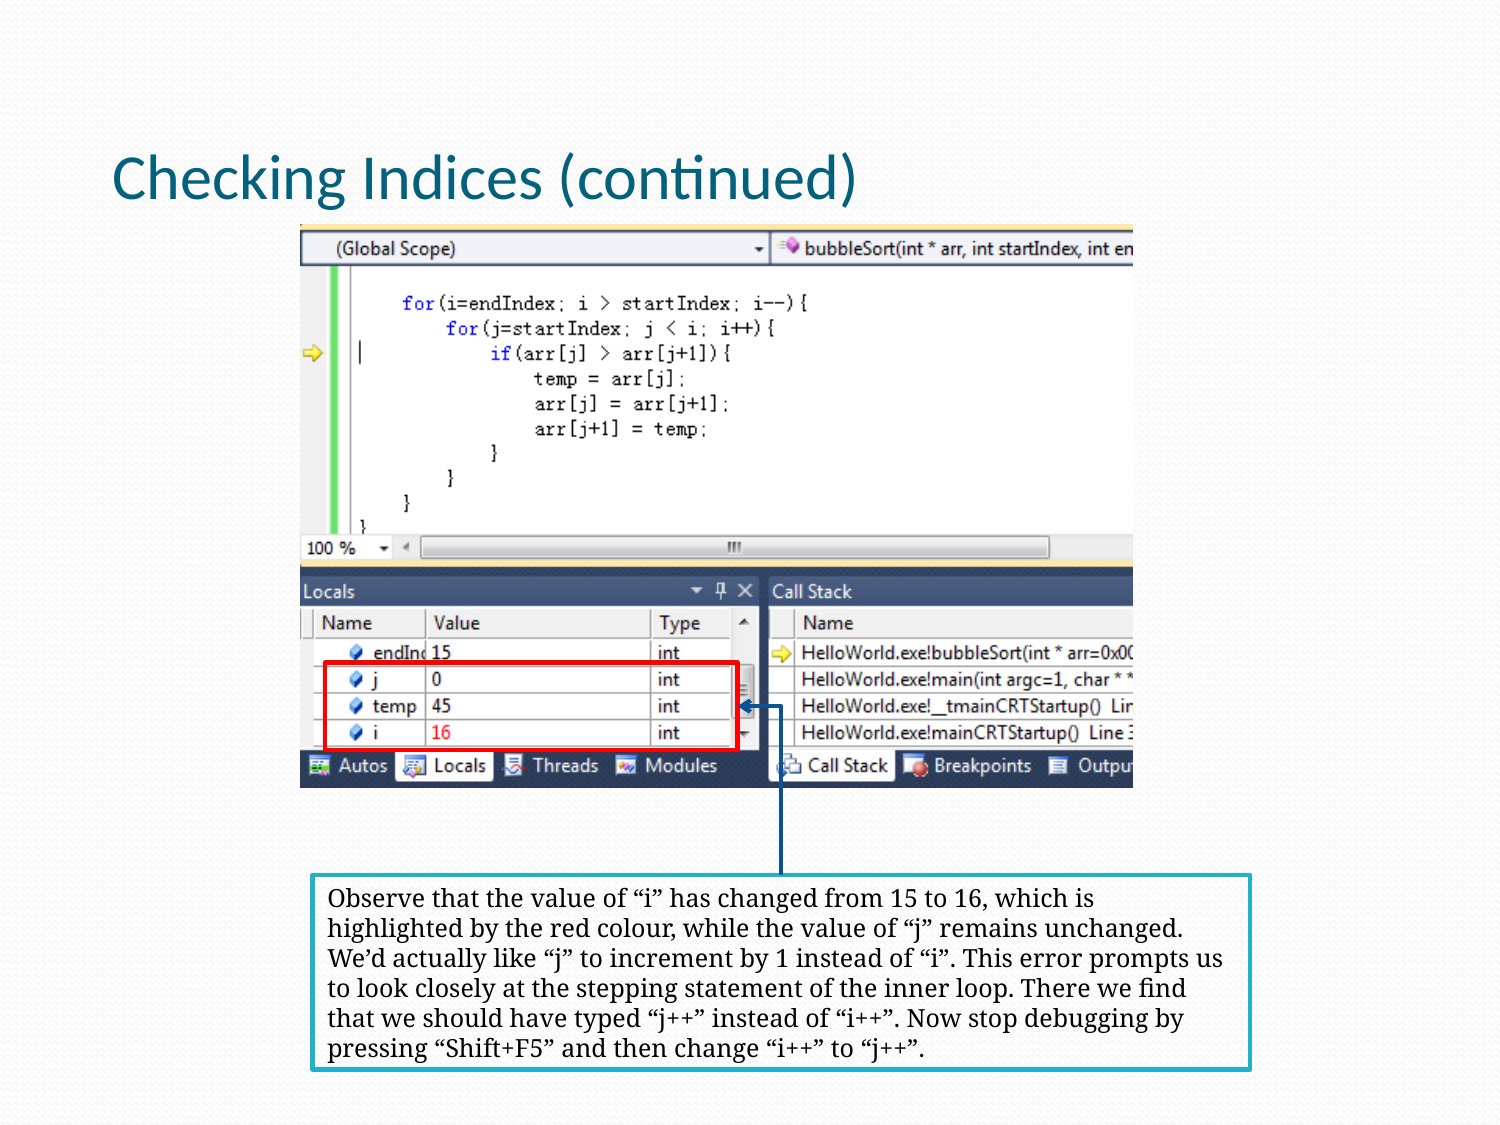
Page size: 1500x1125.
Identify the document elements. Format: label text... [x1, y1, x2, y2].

text_box Observe that the value of “i” has changed from 15 to 16, which is highlighted by the red colour, while the value of “j” remains unchanged. We’d actually like “j” to increment by 1 instead of “i”. This error prompts us to look closely at the stepping statement of the inner loop. There we find that we should have typed “j++” instead of “i++”. Now stop debugging by pressing “Shift+F5” and then change “i++” to “j++”. [312, 874, 1250, 1070]
title Checking Indices (continued) [112, 127, 1425, 213]
picture [299, 224, 1133, 788]
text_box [674, 768, 844, 813]
